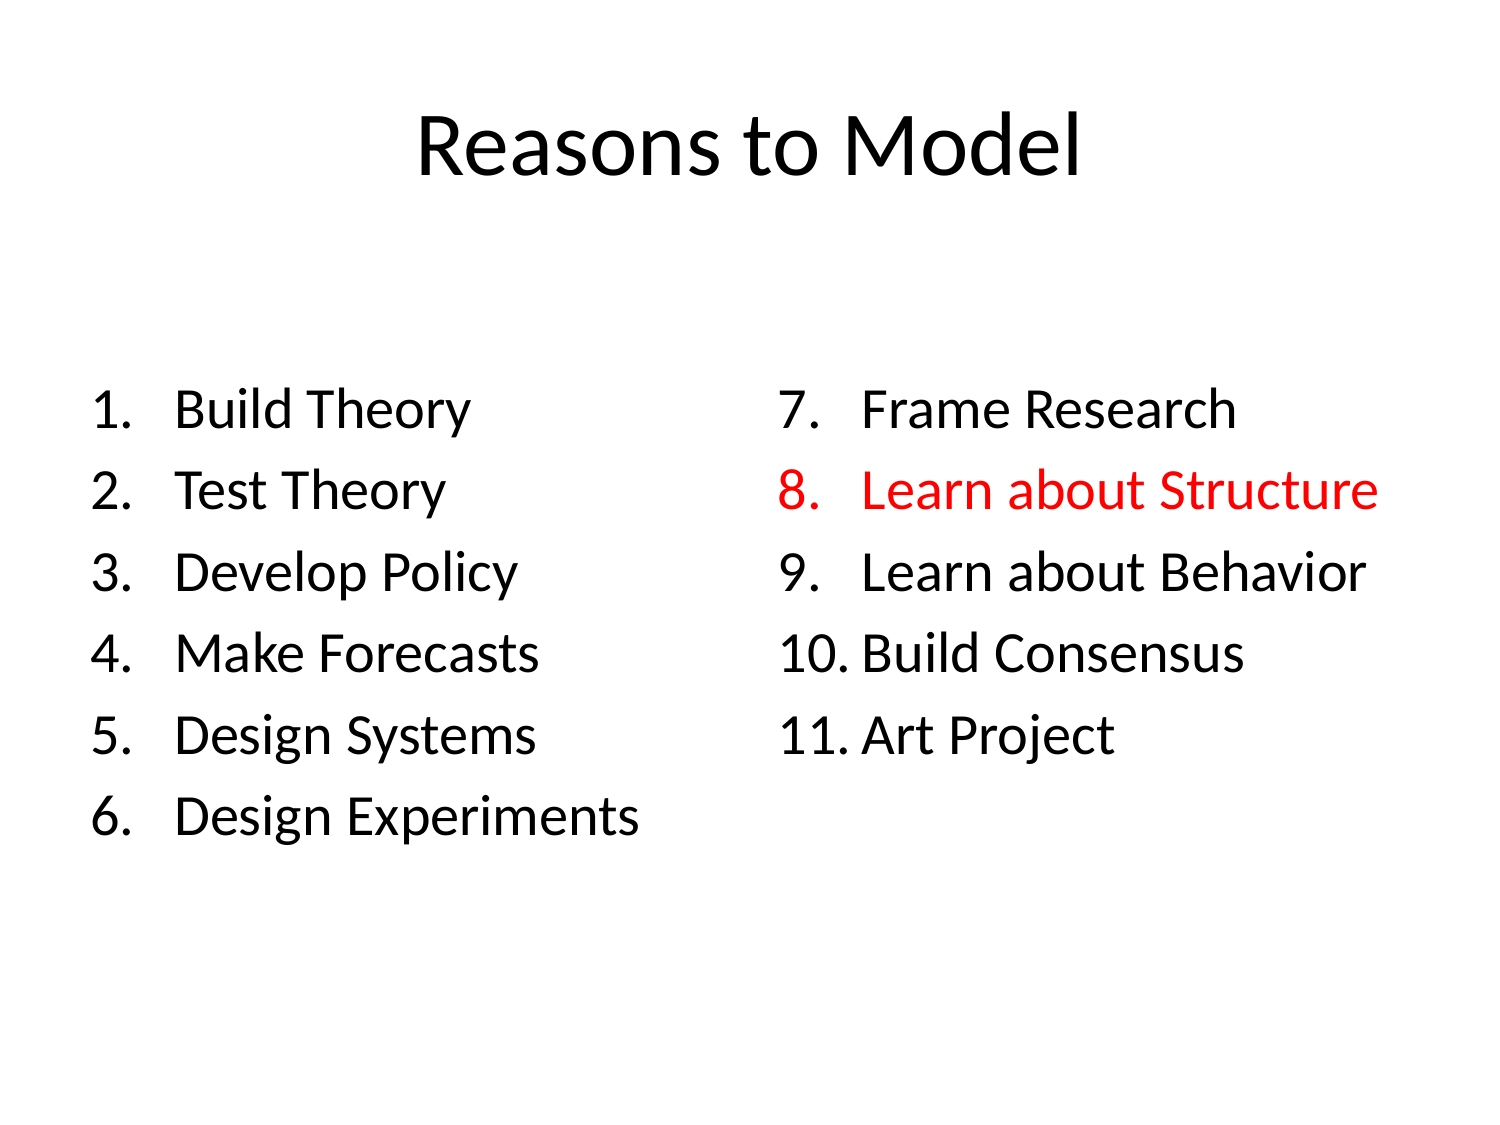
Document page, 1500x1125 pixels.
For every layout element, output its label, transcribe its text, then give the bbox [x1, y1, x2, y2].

title Reasons to Model [75, 45, 1425, 233]
list Frame Research Learn about Structure Learn about Behavior Build Consensus Art Project [762, 362, 1472, 1077]
list Build Theory Test Theory Develop Policy Make Forecasts Design Systems Design Experiments [75, 362, 738, 1077]
